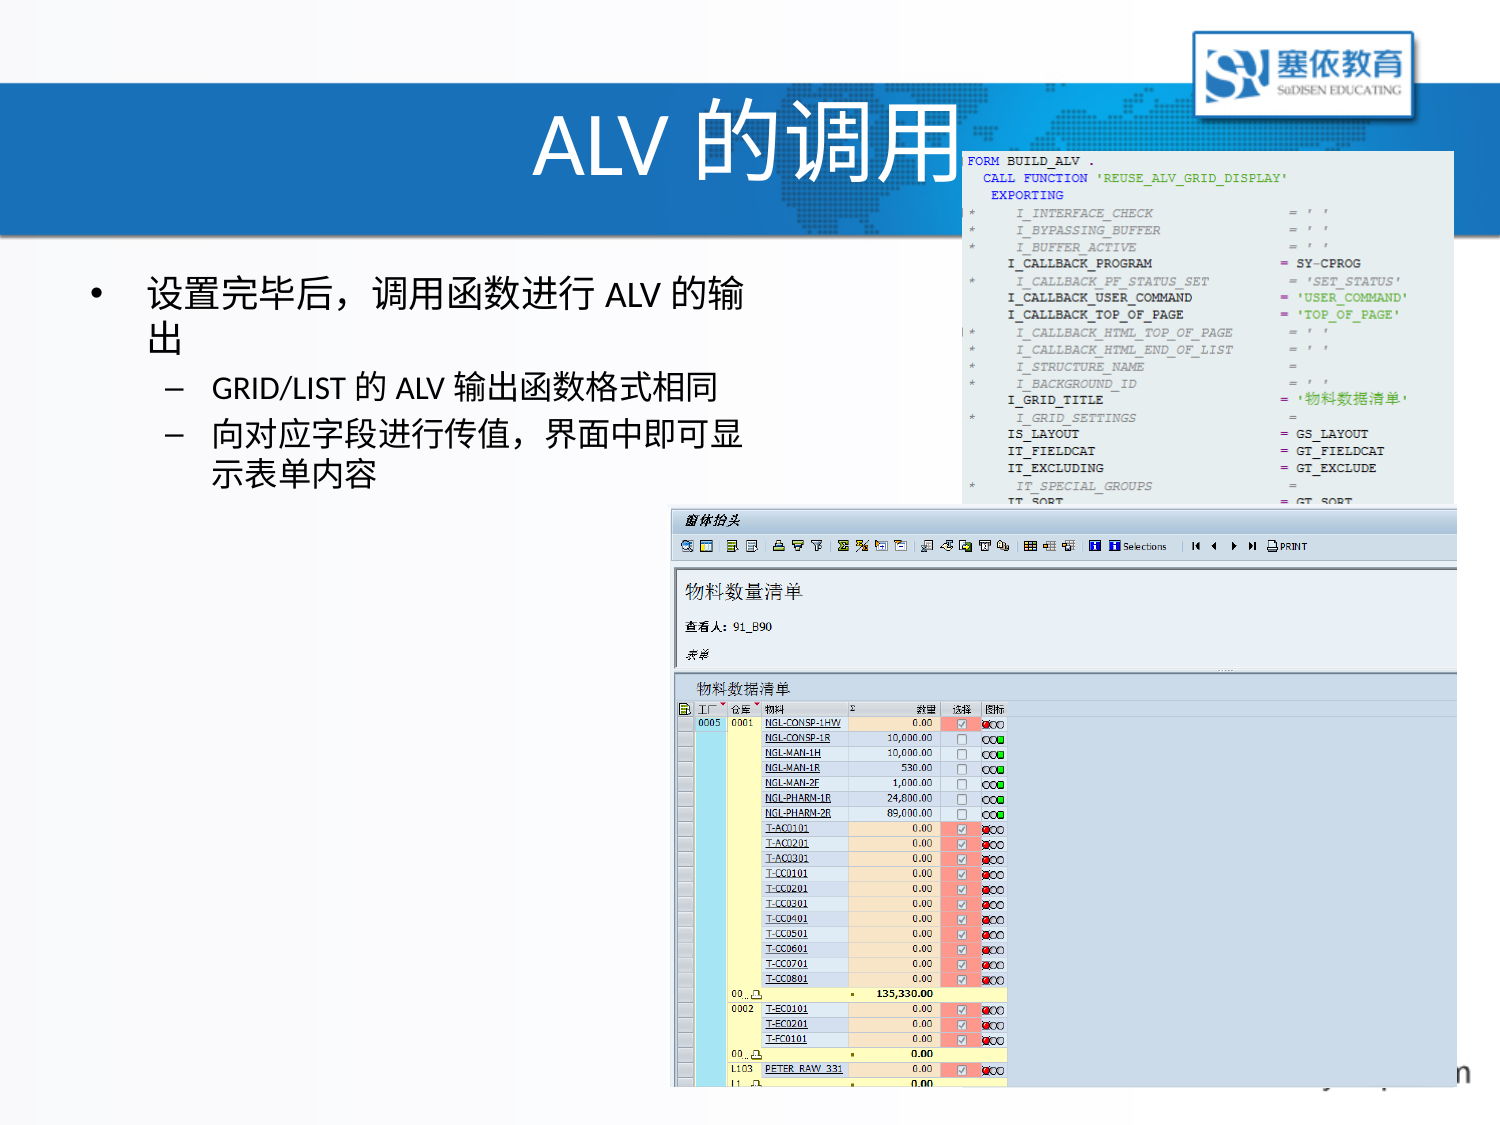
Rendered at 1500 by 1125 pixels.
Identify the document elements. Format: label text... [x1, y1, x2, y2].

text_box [962, 151, 1454, 503]
picture [0, 0, 1500, 1125]
list 设置完毕后，调用函数进行ALV的输出 GRID/LIST的ALV输出函数格式相同 向对应字段进行传值，界面中即可显示表单内容 [75, 262, 774, 1005]
title ALV的调用 [75, 45, 1425, 233]
